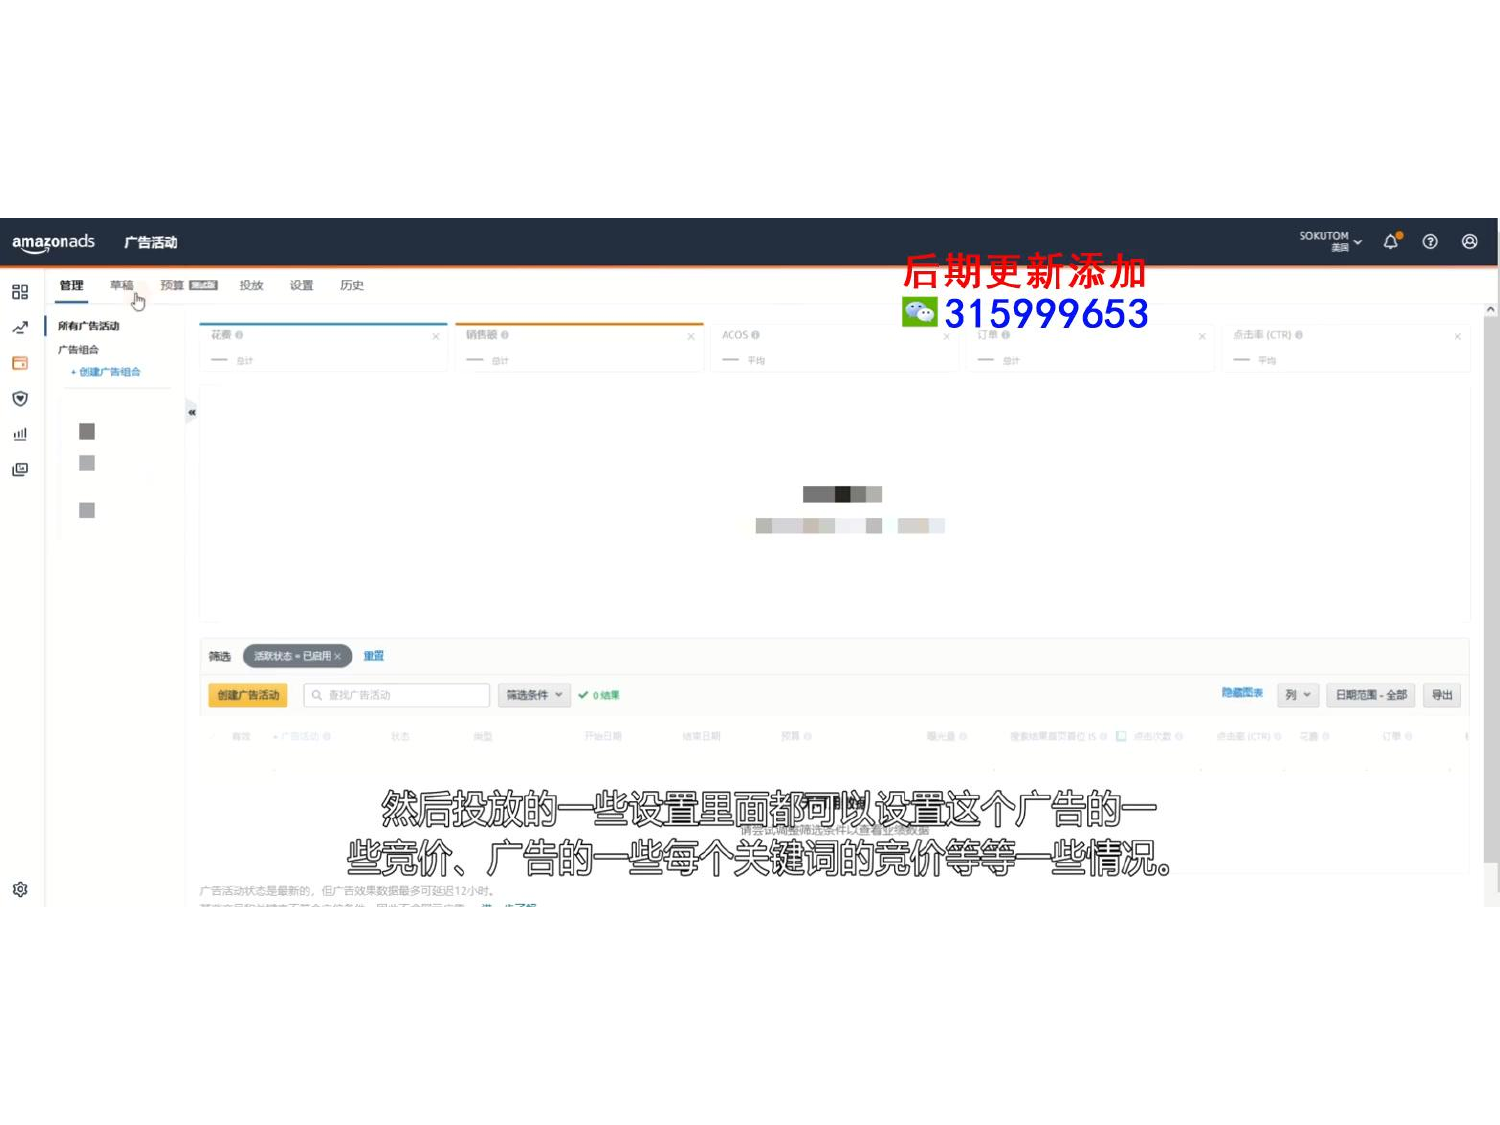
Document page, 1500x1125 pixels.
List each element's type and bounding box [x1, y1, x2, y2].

picture [0, 217, 1500, 908]
